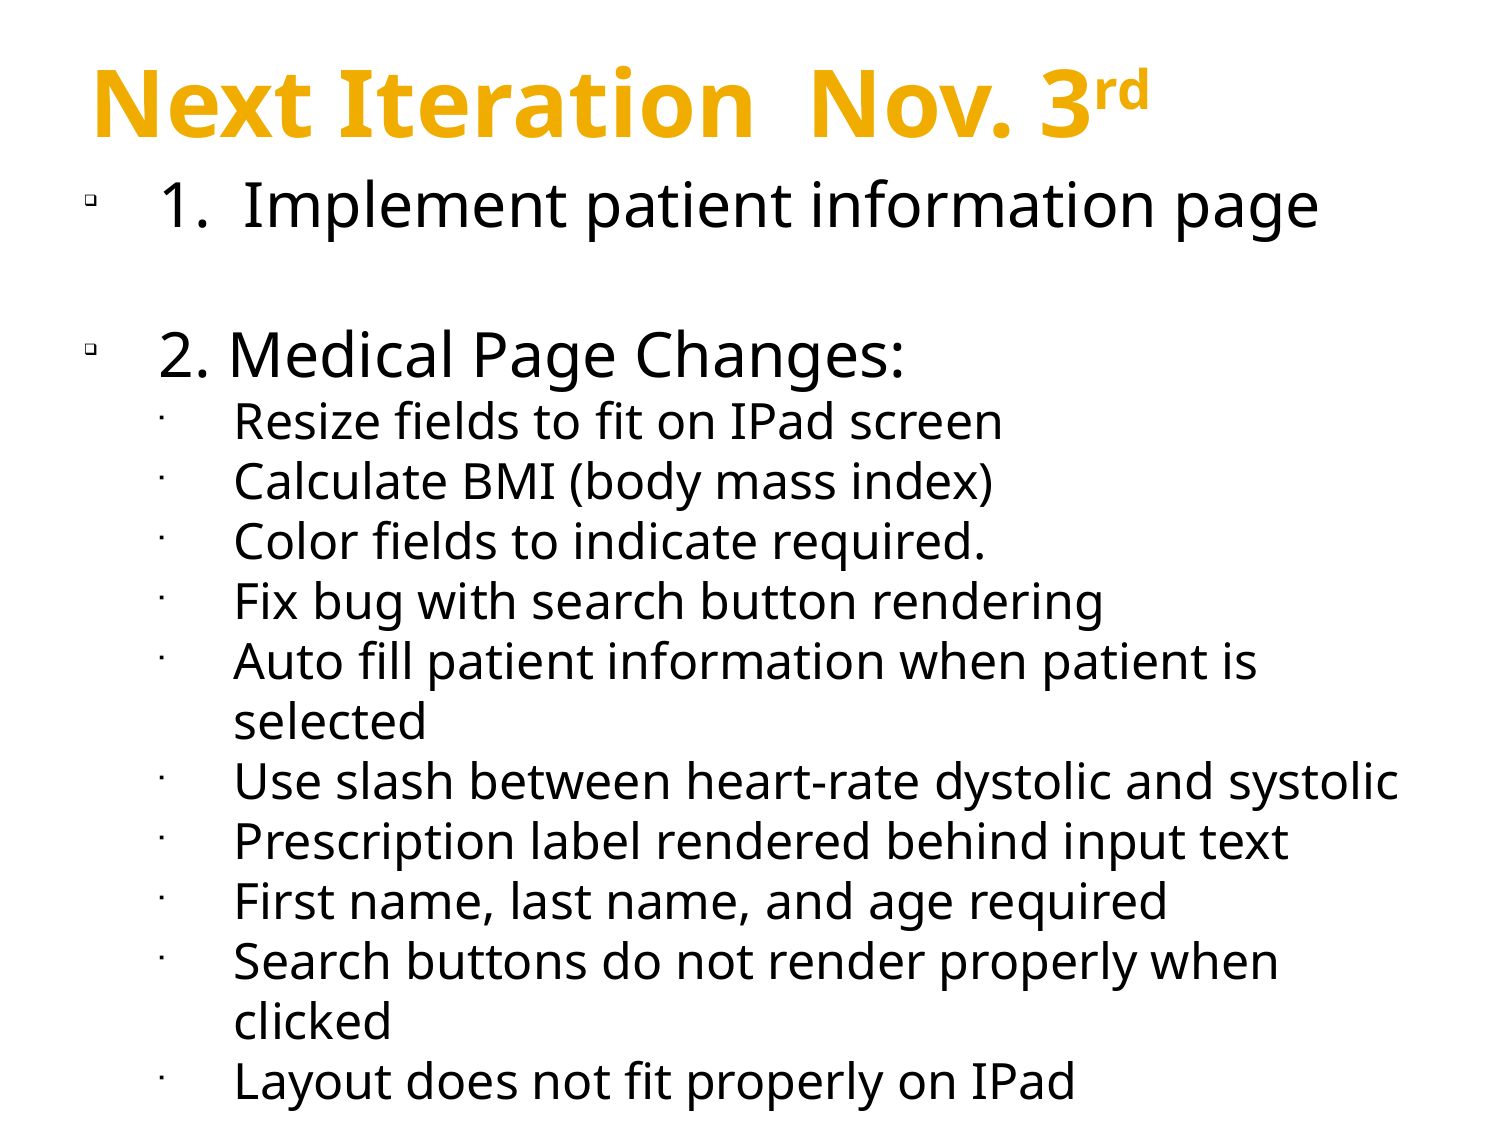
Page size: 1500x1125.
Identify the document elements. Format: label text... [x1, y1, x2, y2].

text_box 1. Implement patient information page 2. Medical Page Changes: Resize fields to fit on IPad screen Calculate BMI (body mass index) Color fields to indicate required. Fix bug with search button rendering Auto fill patient information when patient is selected Use slash between heart-rate dystolic and systolic Prescription label rendered behind input text First name, last name, and age required Search buttons do not render properly when clicked Layout does not fit properly on IPad [75, 149, 1450, 1088]
text_box Next Iteration Nov. 3rd [75, 25, 1425, 149]
